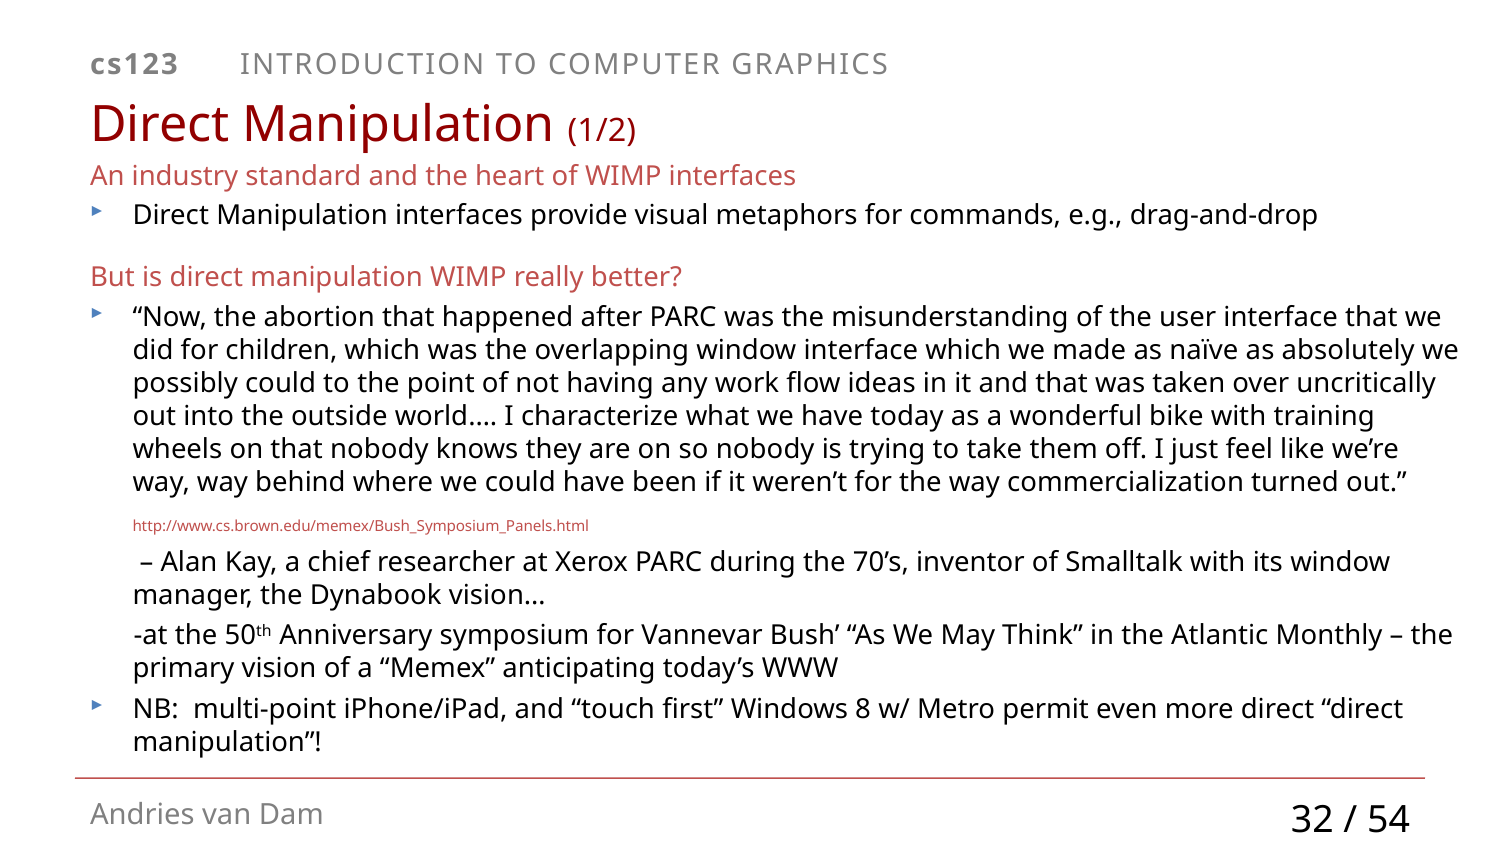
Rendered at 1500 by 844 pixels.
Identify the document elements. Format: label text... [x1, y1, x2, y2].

title Direct Manipulation (1/2) [75, 84, 1425, 160]
list An industry standard and the heart of WIMP interfaces Direct Manipulation interfaces provide visual metaphors for commands, e.g., drag-and-drop But is direct manipulation WIMP really better? “Now, the abortion that happened after PARC was the misunderstanding of the user interface that we did for children, which was the overlapping window interface which we made as naïve as absolutely we possibly could to the point of not having any work flow ideas in it and that was taken over uncritically out into the outside world…. I characterize what we have today as a wonderful bike with training wheels on that nobody knows they are on so nobody is trying to take them off. I just feel like we’re way, way behind where we could have been if it weren’t for the way commercialization turned out.” http://www.cs.brown.edu/memex/Bush_Symposium_Panels.html – Alan Kay, a chief researcher at Xerox PARC during the 70’s, inventor of Smalltalk with its window manager, the Dynabook vision… -at the 50th Anniversary symposium for Vannevar Bush’ “As We May Think” in the Atlantic Monthly – the primary vision of a “Memex” anticipating today’s WWW NB: multi-point iPhone/iPad, and “touch first” Windows 8 w/ Metro permit even more direct “direct manipulation”! [75, 150, 1475, 797]
